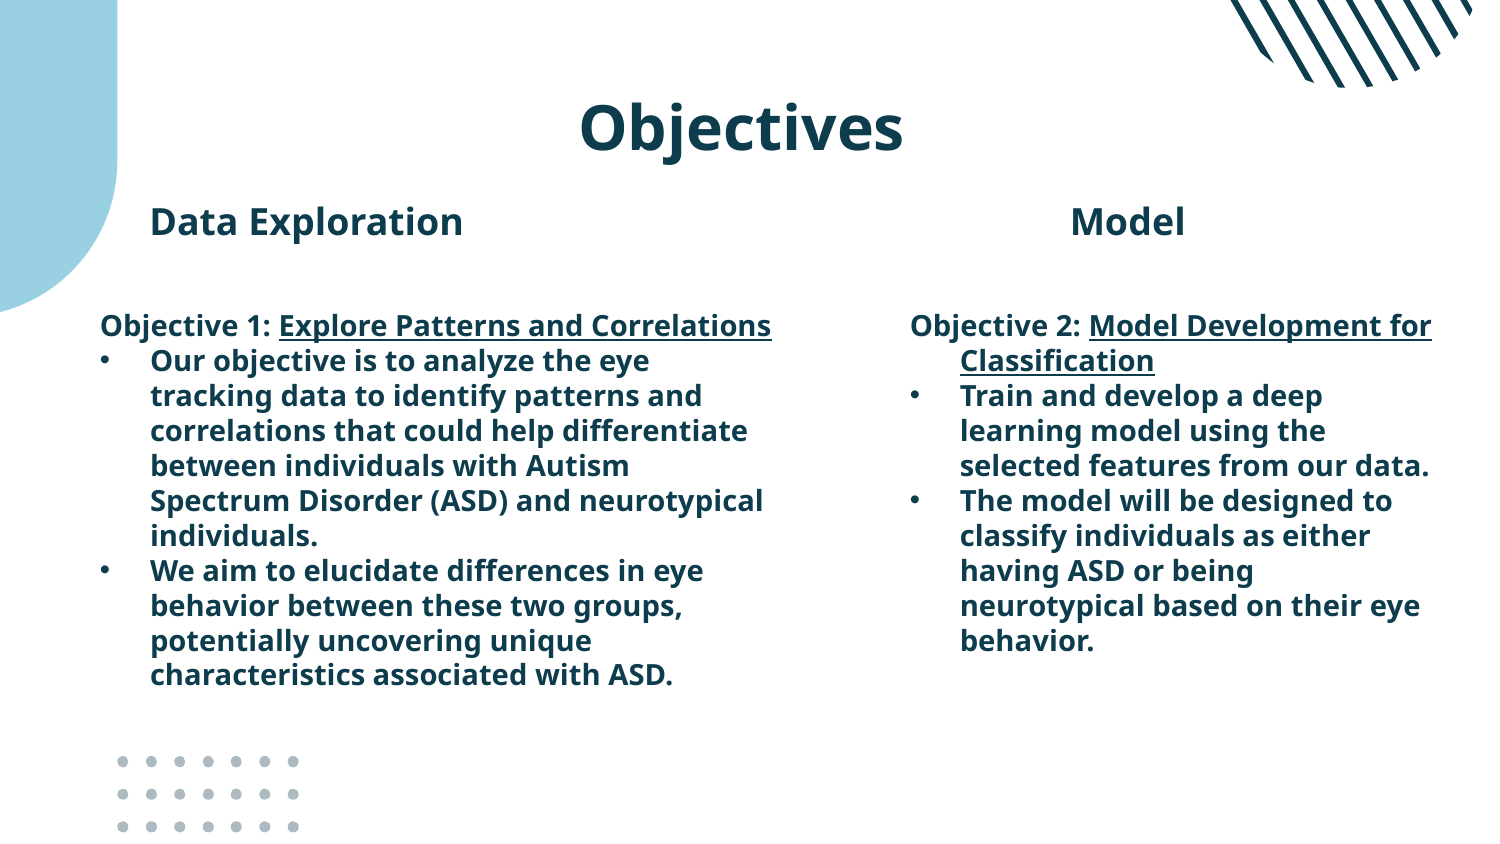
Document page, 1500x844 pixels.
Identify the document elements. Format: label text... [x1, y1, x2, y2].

subtitle Objective 2: Model Development for Classification Train and develop a deep learning model using the selected features from our data. The model will be designed to classify individuals as either having ASD or being neurotypical based on their eye behavior. [869, 292, 1460, 552]
title Objectives [118, 72, 1382, 167]
subtitle Data Exploration [118, 166, 496, 259]
subtitle Objective 1: Explore Patterns and Correlations Our objective is to analyze the eye tracking data to identify patterns and correlations that could help differentiate between individuals with Autism Spectrum Disorder (ASD) and neurotypical individuals. We aim to elucidate differences in eye behavior between these two groups, potentially uncovering unique characteristics associated with ASD. [60, 292, 788, 552]
subtitle Model [938, 166, 1317, 259]
